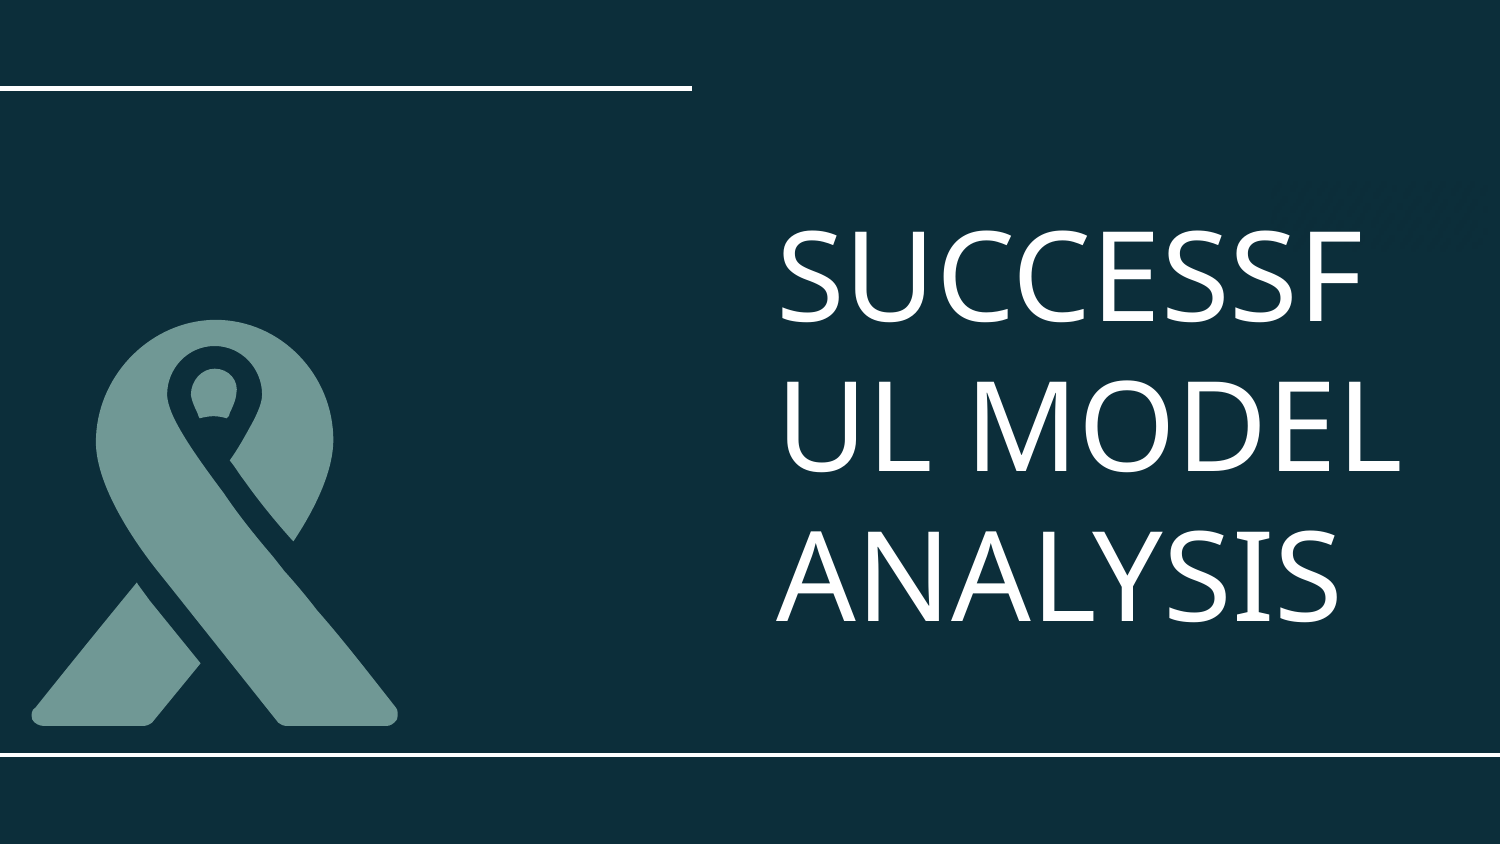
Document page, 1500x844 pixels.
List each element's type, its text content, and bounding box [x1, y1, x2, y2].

picture [1271, 34, 1488, 253]
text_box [30, 319, 399, 727]
title SUCCESSFUL MODEL ANALYSIS [761, 285, 1423, 559]
